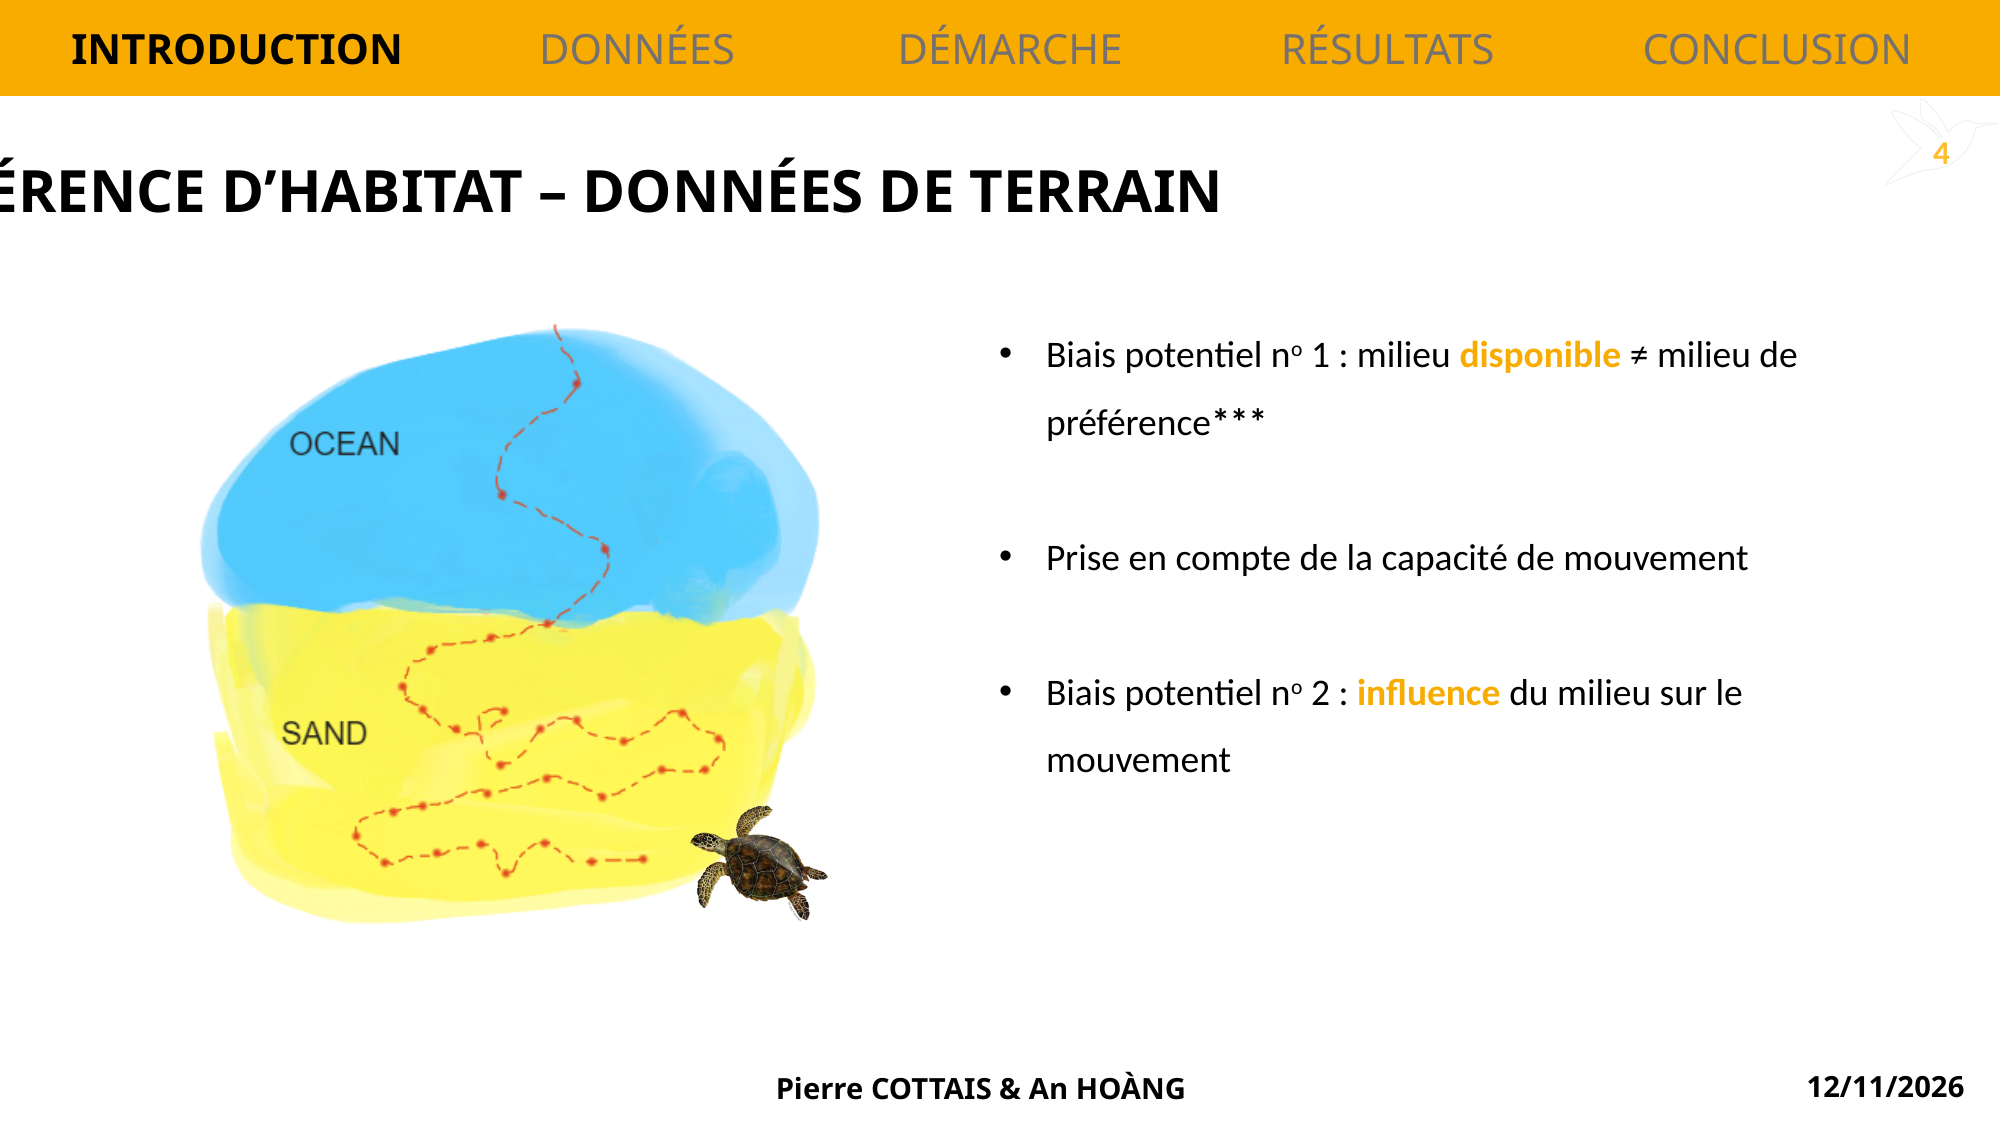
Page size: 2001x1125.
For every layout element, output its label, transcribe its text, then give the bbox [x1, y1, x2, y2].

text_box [1886, 98, 1998, 185]
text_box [0, 0, 2000, 96]
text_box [815, 1062, 1971, 1114]
text_box Biais potentiel no 1 : milieu disponible ≠ milieu de préférence*** Prise en compte de la capacité de mouvement Biais potentiel no 2 : influence du milieu sur le mouvement [984, 300, 1857, 788]
picture [161, 277, 848, 964]
text_box Préférence d’habitat – données de terrain [0, 147, 1239, 232]
